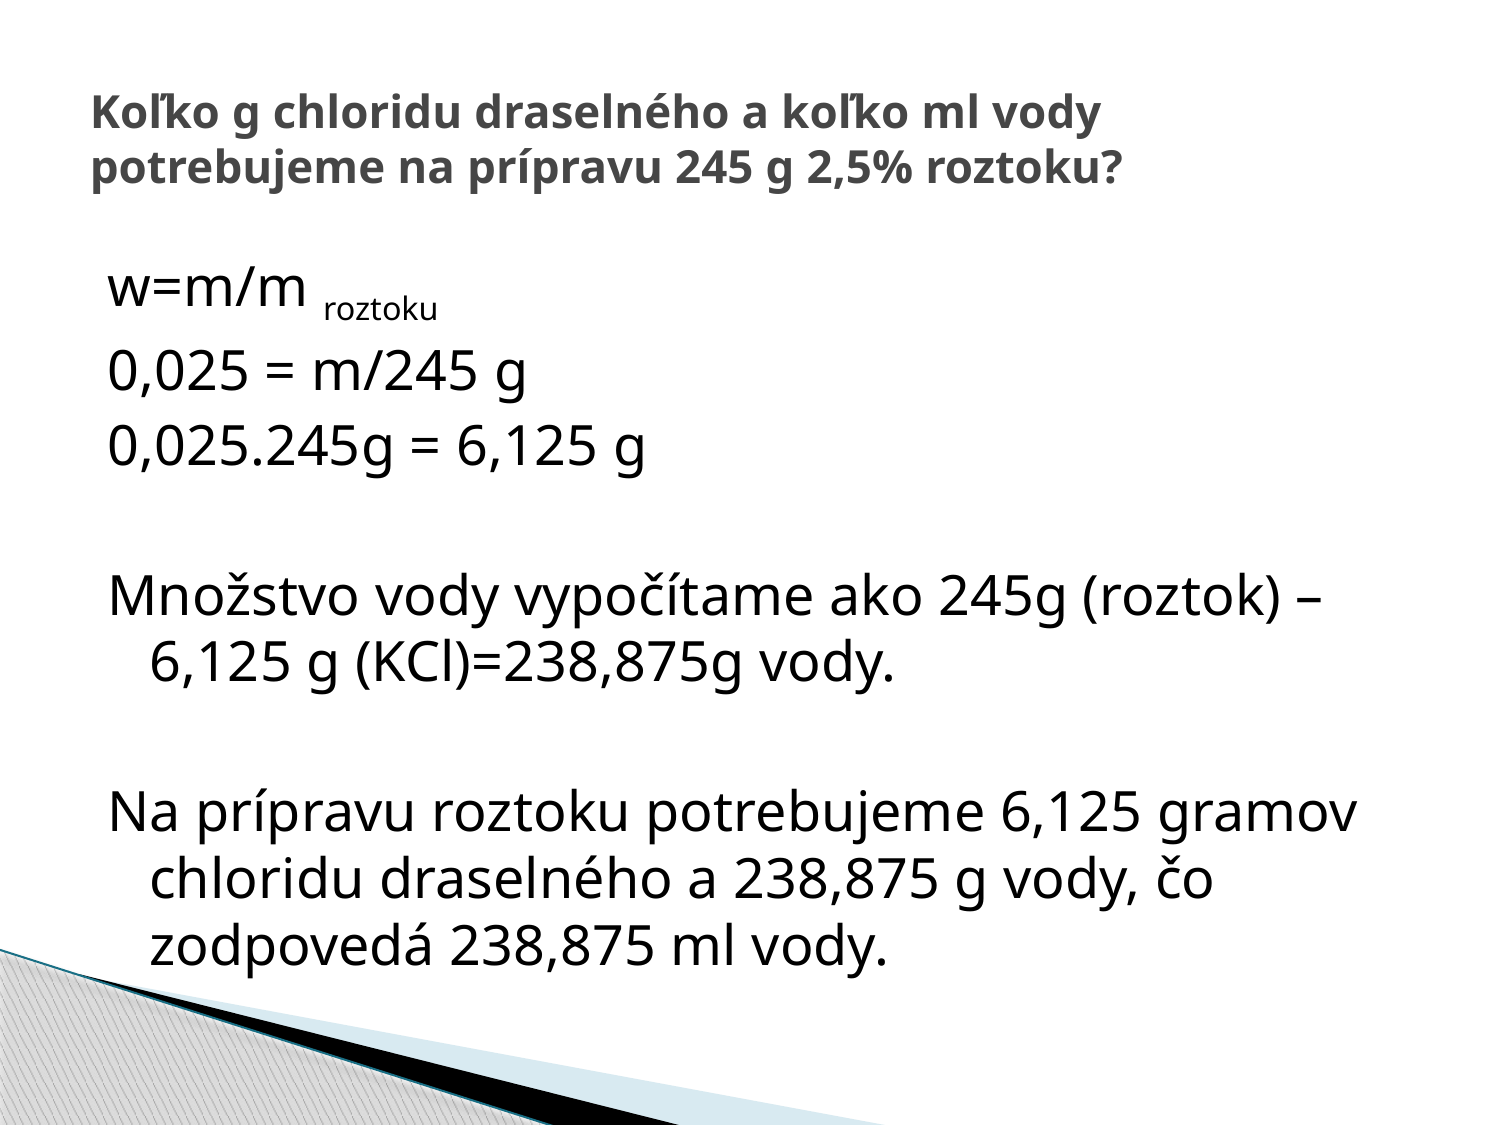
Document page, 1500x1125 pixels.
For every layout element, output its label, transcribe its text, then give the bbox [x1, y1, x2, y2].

title Koľko g chloridu draselného a koľko ml vody potrebujeme na prípravu 245 g 2,5% roztoku? [75, 75, 1425, 263]
list w=m/m roztoku 0,025 = m/245 g 0,025.245g = 6,125 g Množstvo vody vypočítame ako 245g (roztok) – 6,125 g (KCl)=238,875g vody. Na prípravu roztoku potrebujeme 6,125 gramov chloridu draselného a 238,875 g vody, čo zodpovedá 238,875 ml vody. [75, 263, 1425, 986]
